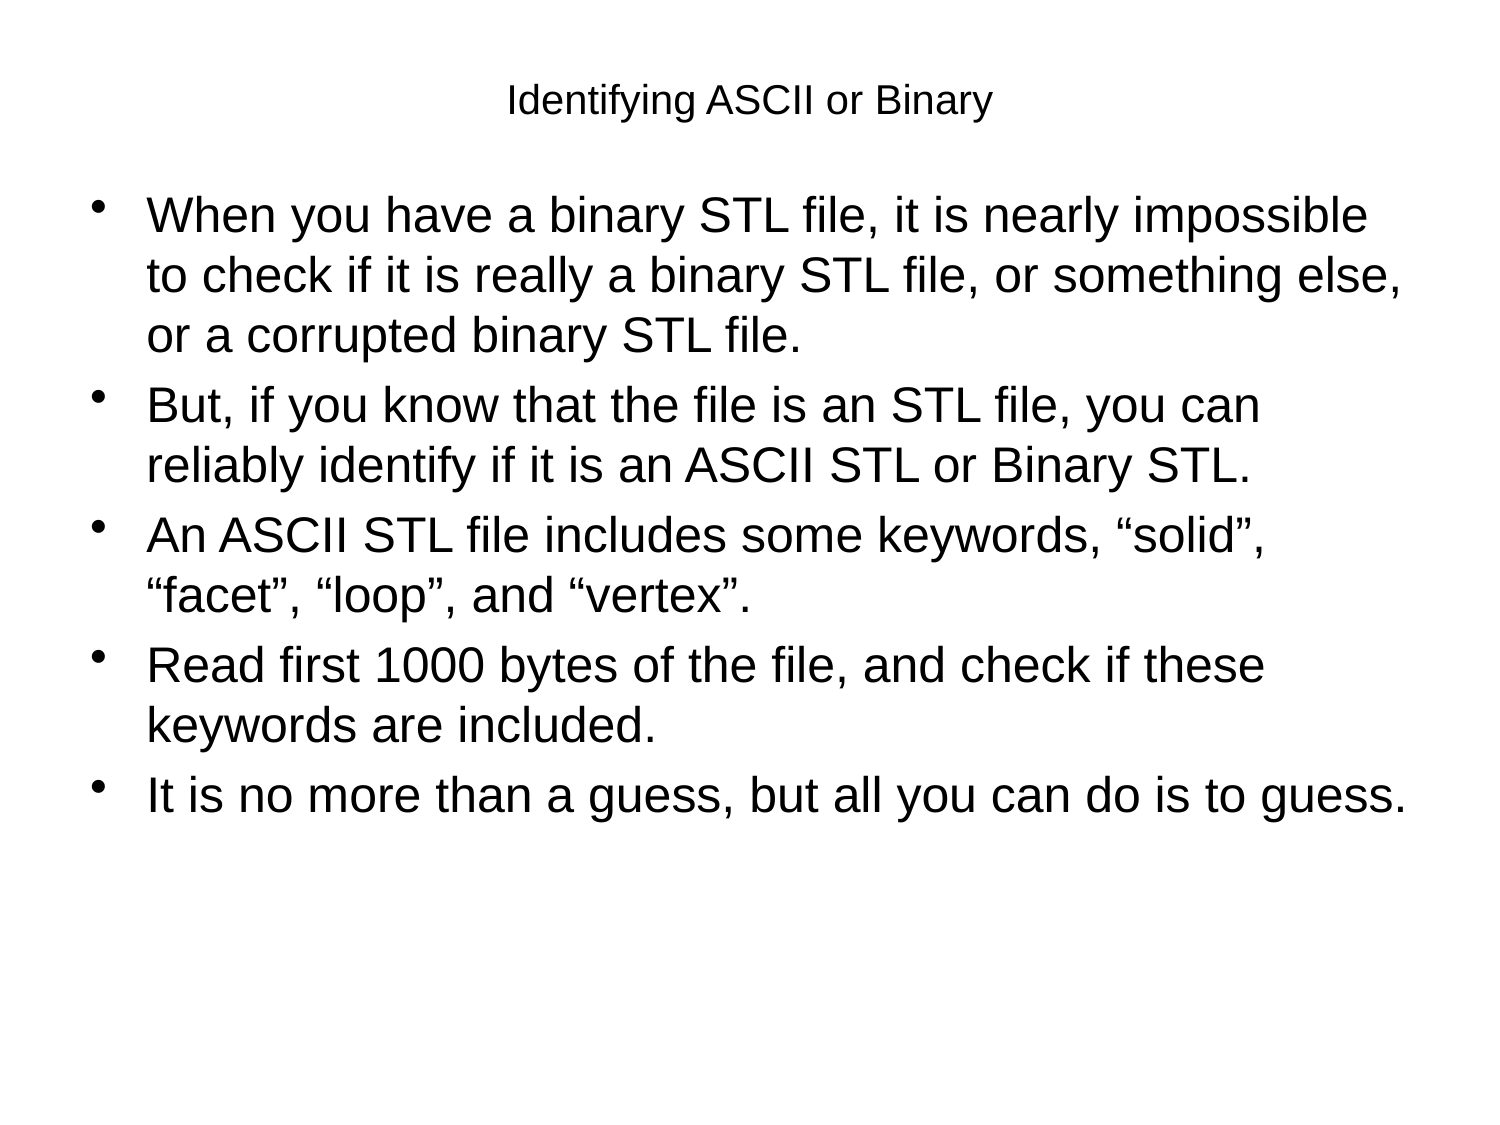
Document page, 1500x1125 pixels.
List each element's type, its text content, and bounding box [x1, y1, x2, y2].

list When you have a binary STL file, it is nearly impossible to check if it is really a binary STL file, or something else, or a corrupted binary STL file. But, if you know that the file is an STL file, you can reliably identify if it is an ASCII STL or Binary STL. An ASCII STL file includes some keywords, “solid”, “facet”, “loop”, and “vertex”. Read first 1000 bytes of the file, and check if these keywords are included. It is no more than a guess, but all you can do is to guess. [75, 174, 1425, 1005]
title Identifying ASCII or Binary [75, 45, 1425, 150]
